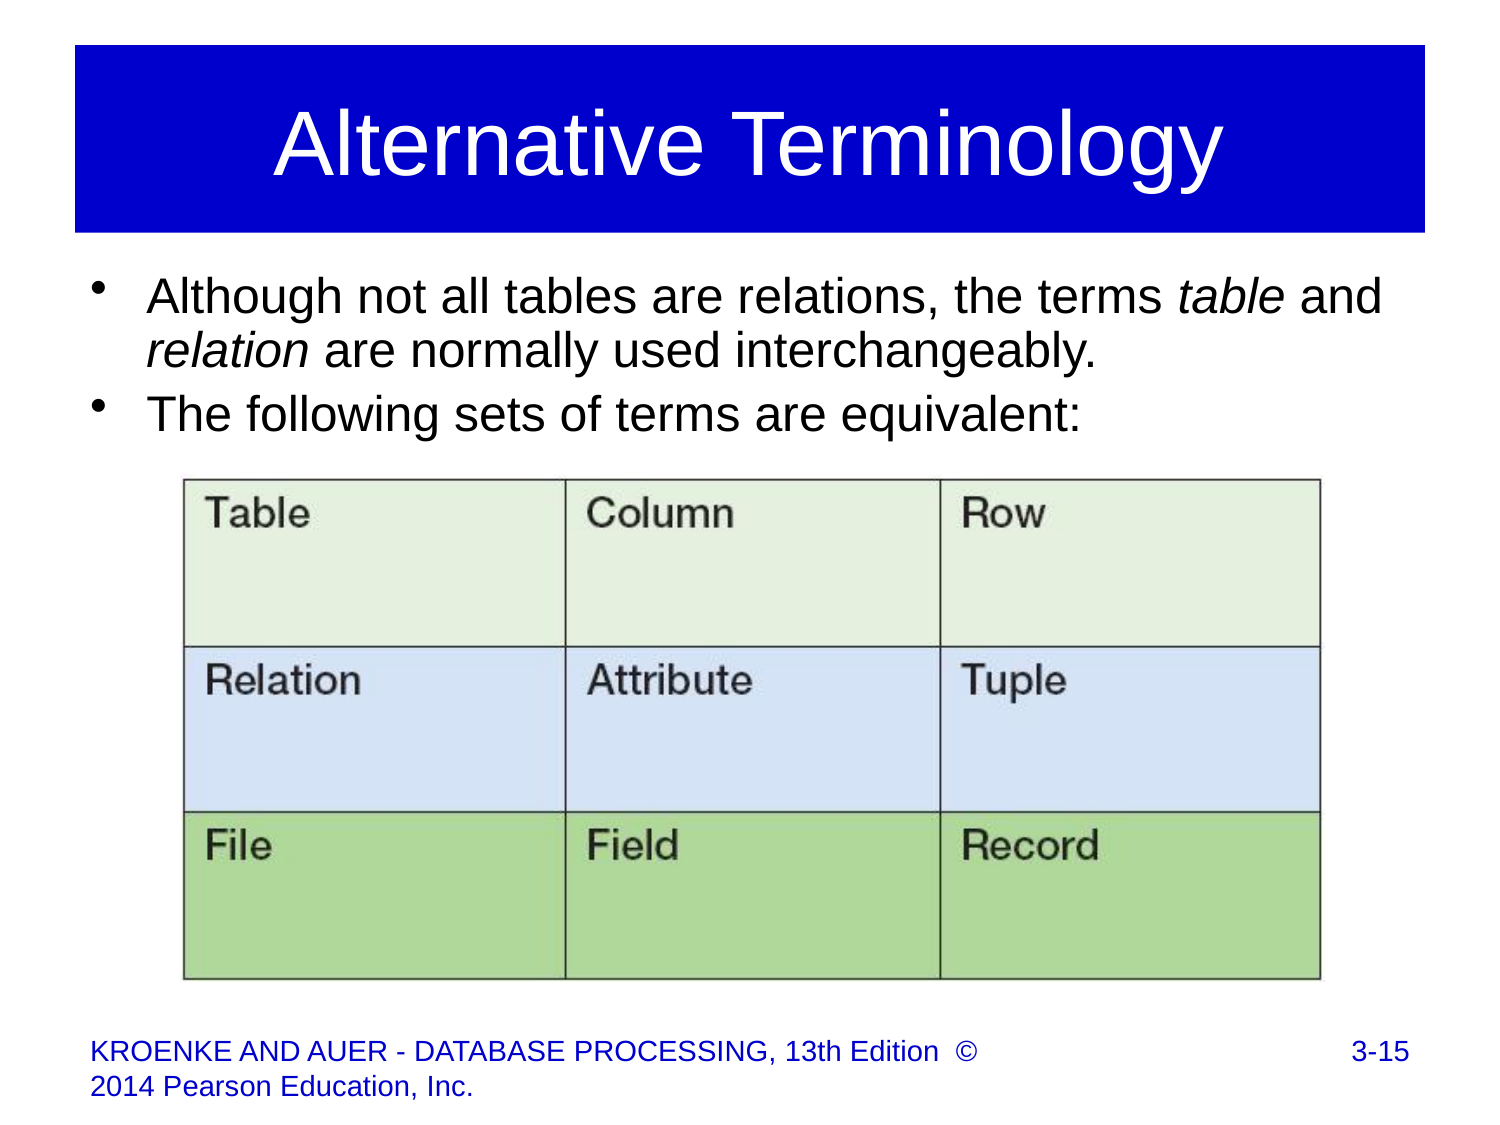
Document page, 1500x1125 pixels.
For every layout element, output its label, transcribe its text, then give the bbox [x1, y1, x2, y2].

footer KROENKE AND AUER - DATABASE PROCESSING, 13th Edition © 2014 Pearson Education, Inc. [74, 1024, 1051, 1104]
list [180, 474, 1326, 982]
title Alternative Terminology [75, 45, 1425, 233]
slide_number 3-15 [1074, 1024, 1426, 1103]
list Although not all tables are relations, the terms table and relation are normally used interchangeably. The following sets of terms are equivalent: [75, 262, 1425, 450]
